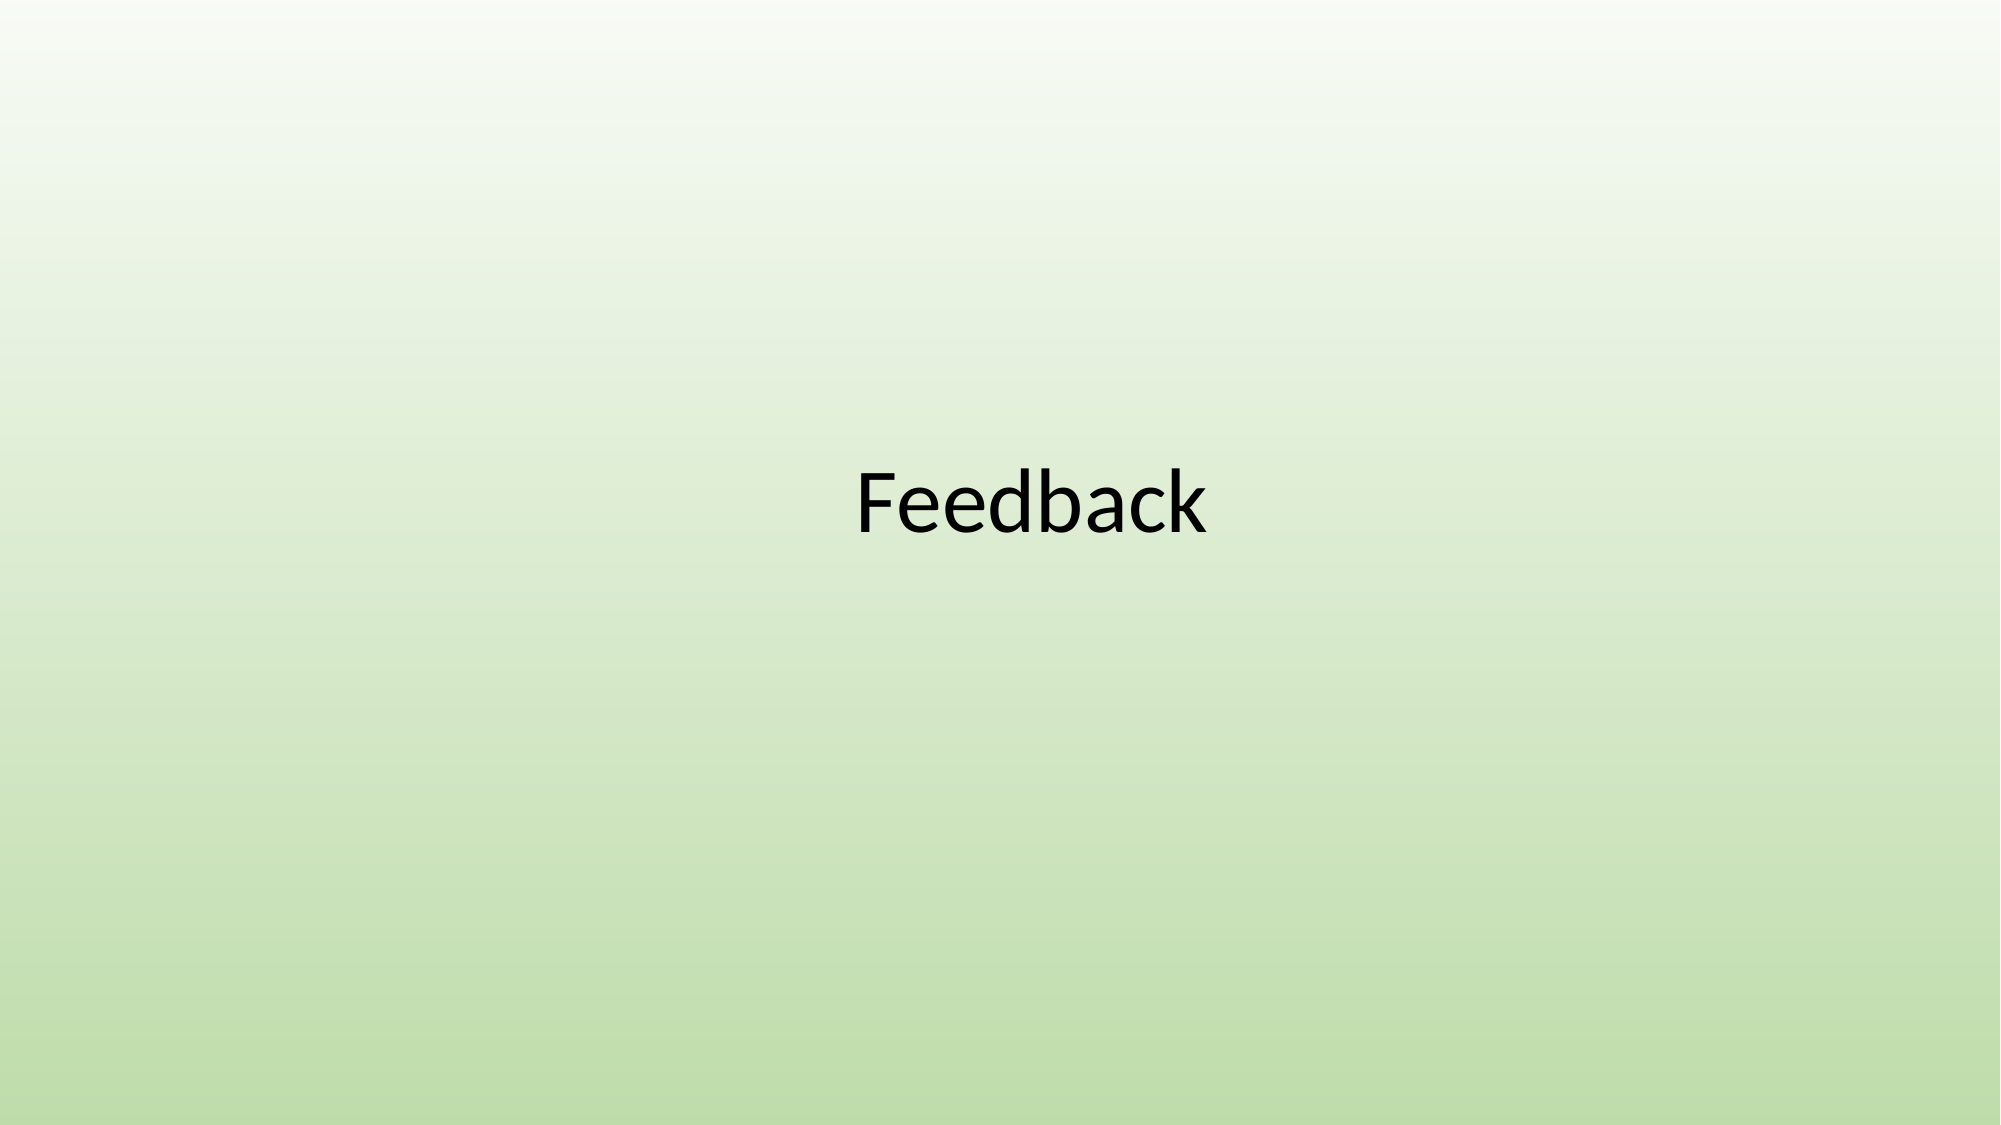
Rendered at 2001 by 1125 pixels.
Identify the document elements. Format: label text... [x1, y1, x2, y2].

text_box Feedback [841, 433, 1225, 558]
